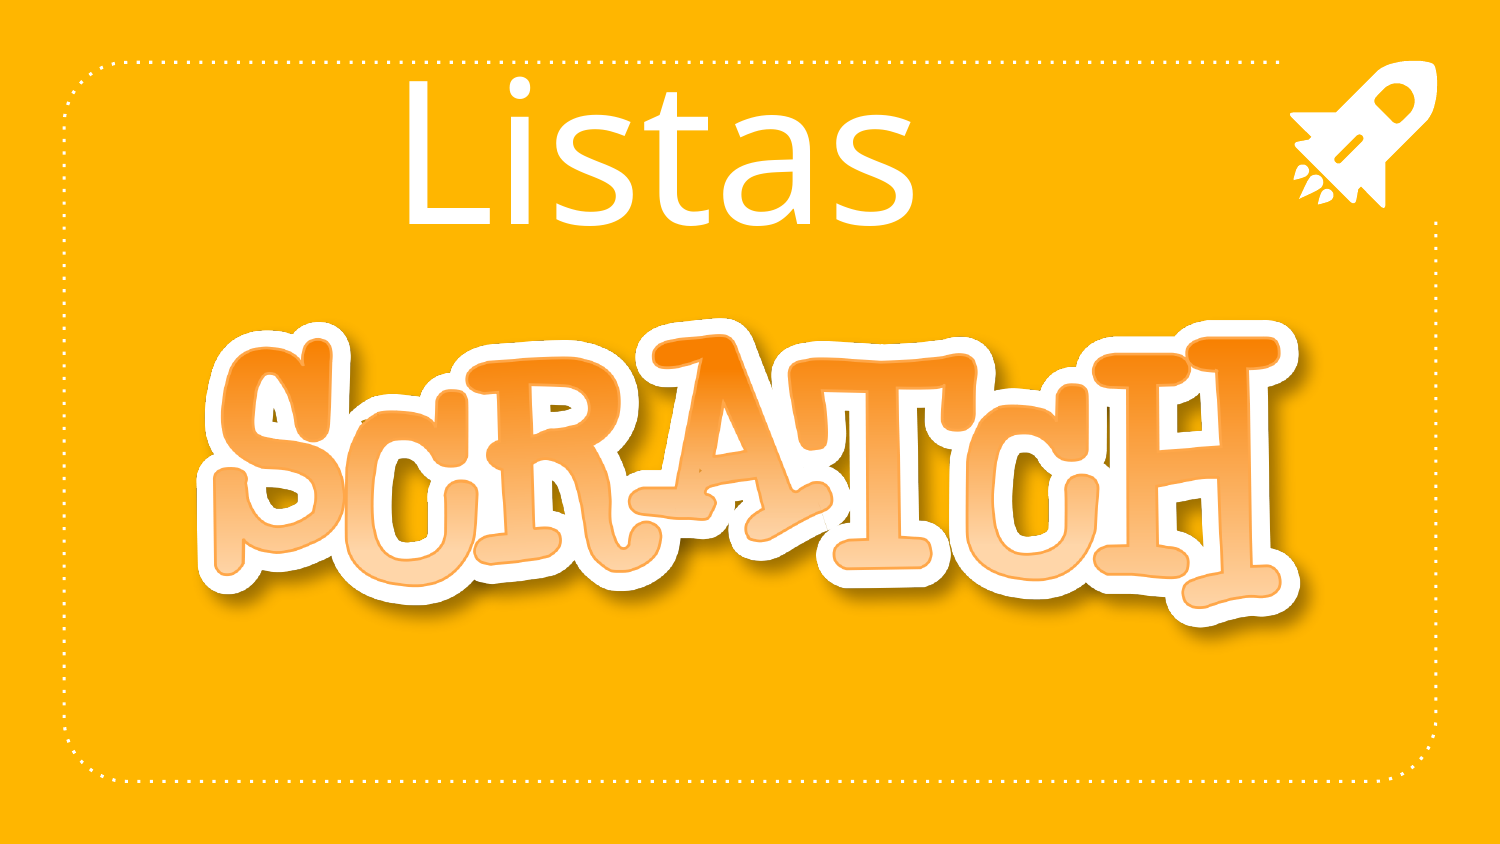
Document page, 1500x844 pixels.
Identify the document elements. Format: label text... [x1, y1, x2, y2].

title Listas [375, 89, 1500, 280]
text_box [1289, 60, 1438, 209]
picture [162, 279, 1365, 685]
